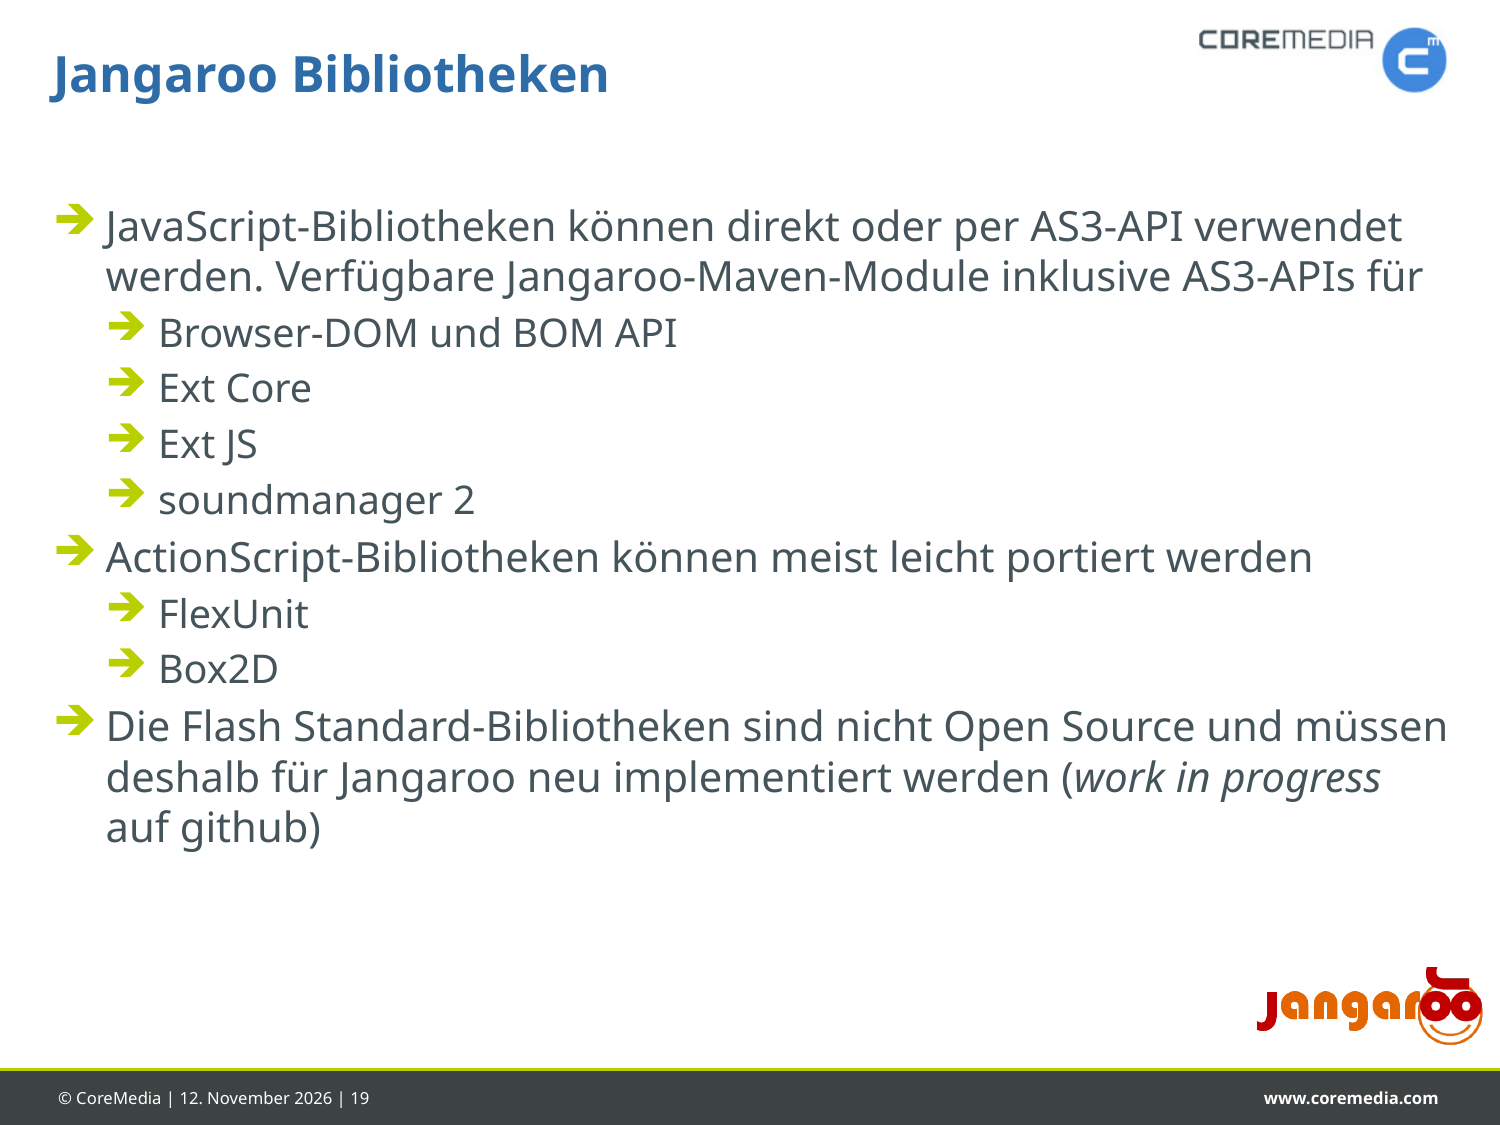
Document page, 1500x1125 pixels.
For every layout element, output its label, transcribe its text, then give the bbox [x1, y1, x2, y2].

title Jangaroo Bibliotheken [53, 42, 1172, 176]
picture [1198, 27, 1449, 94]
list JavaScript-Bibliotheken können direkt oder per AS3-API verwendet werden. Verfügbare Jangaroo-Maven-Module inklusive AS3-APIs für Browser-DOM und BOM API Ext Core Ext JS soundmanager 2 ActionScript-Bibliotheken können meist leicht portiert werden FlexUnit Box2D Die Flash Standard-Bibliotheken sind nicht Open Source und müssen deshalb für Jangaroo neu implementiert werden (work in progress auf github) [53, 199, 1454, 1045]
picture [1454, 967, 1489, 1045]
